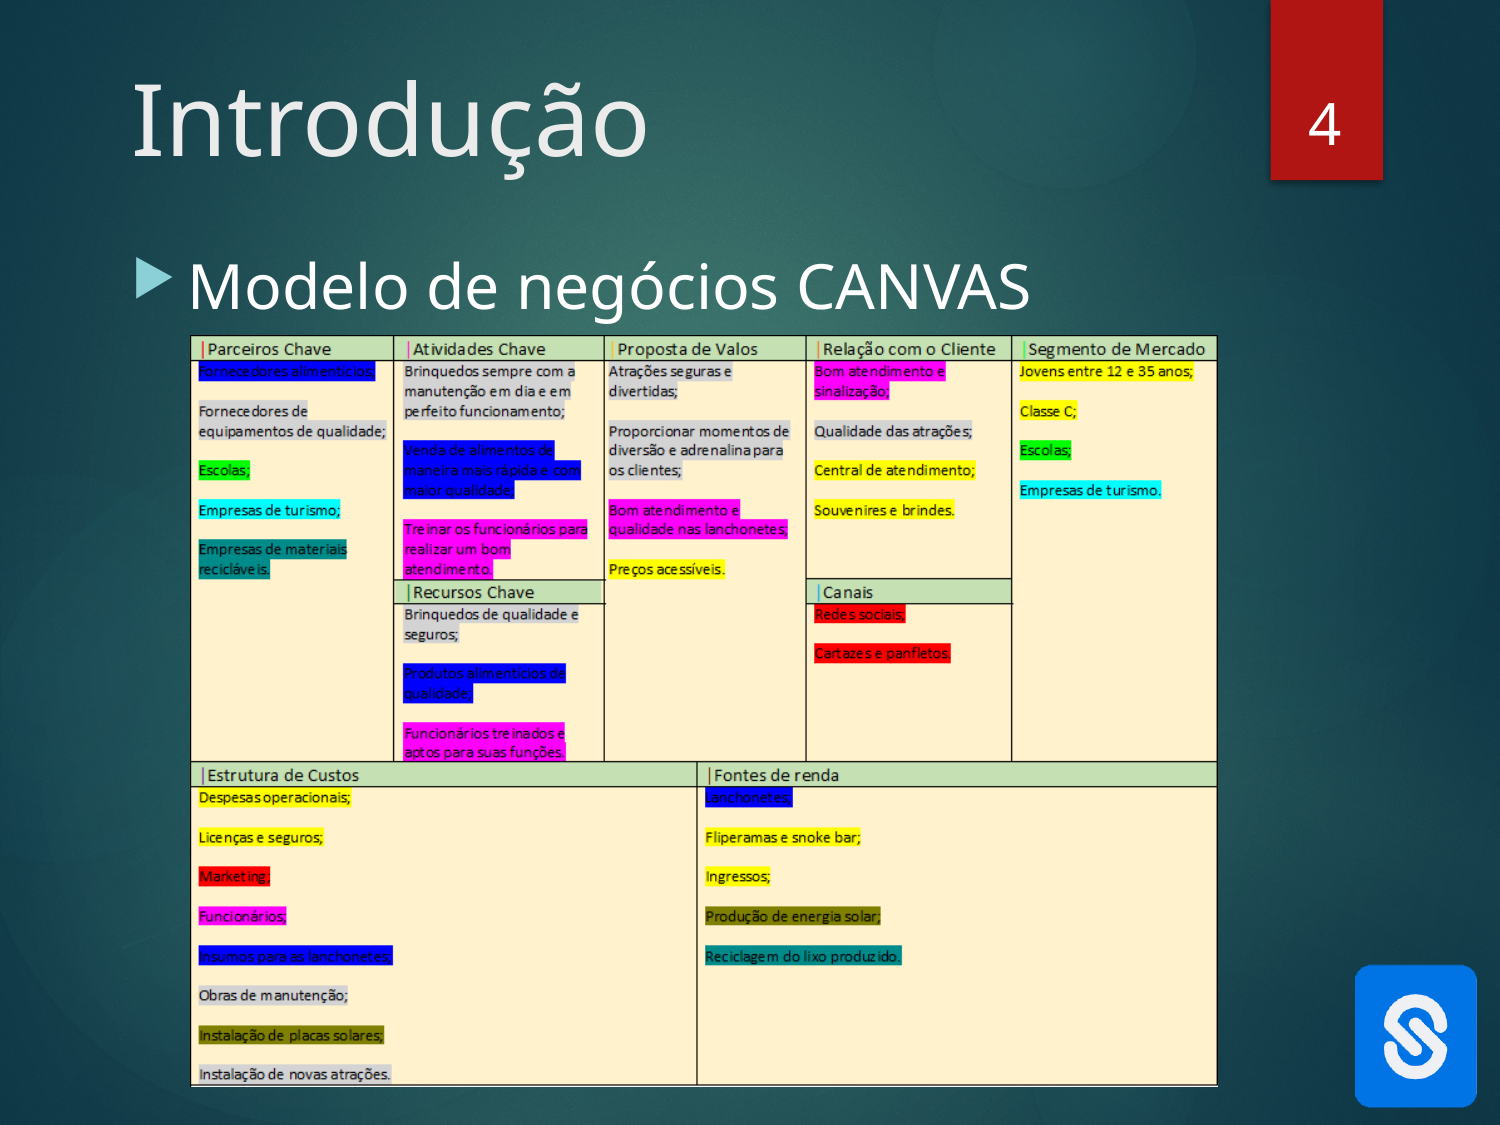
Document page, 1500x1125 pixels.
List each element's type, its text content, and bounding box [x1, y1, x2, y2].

list Modelo de negócios CANVAS [116, 239, 1218, 848]
picture [190, 335, 1218, 1087]
slide_number 4 [1273, 48, 1378, 175]
picture [1355, 963, 1477, 1108]
title Introdução [116, 48, 1274, 279]
